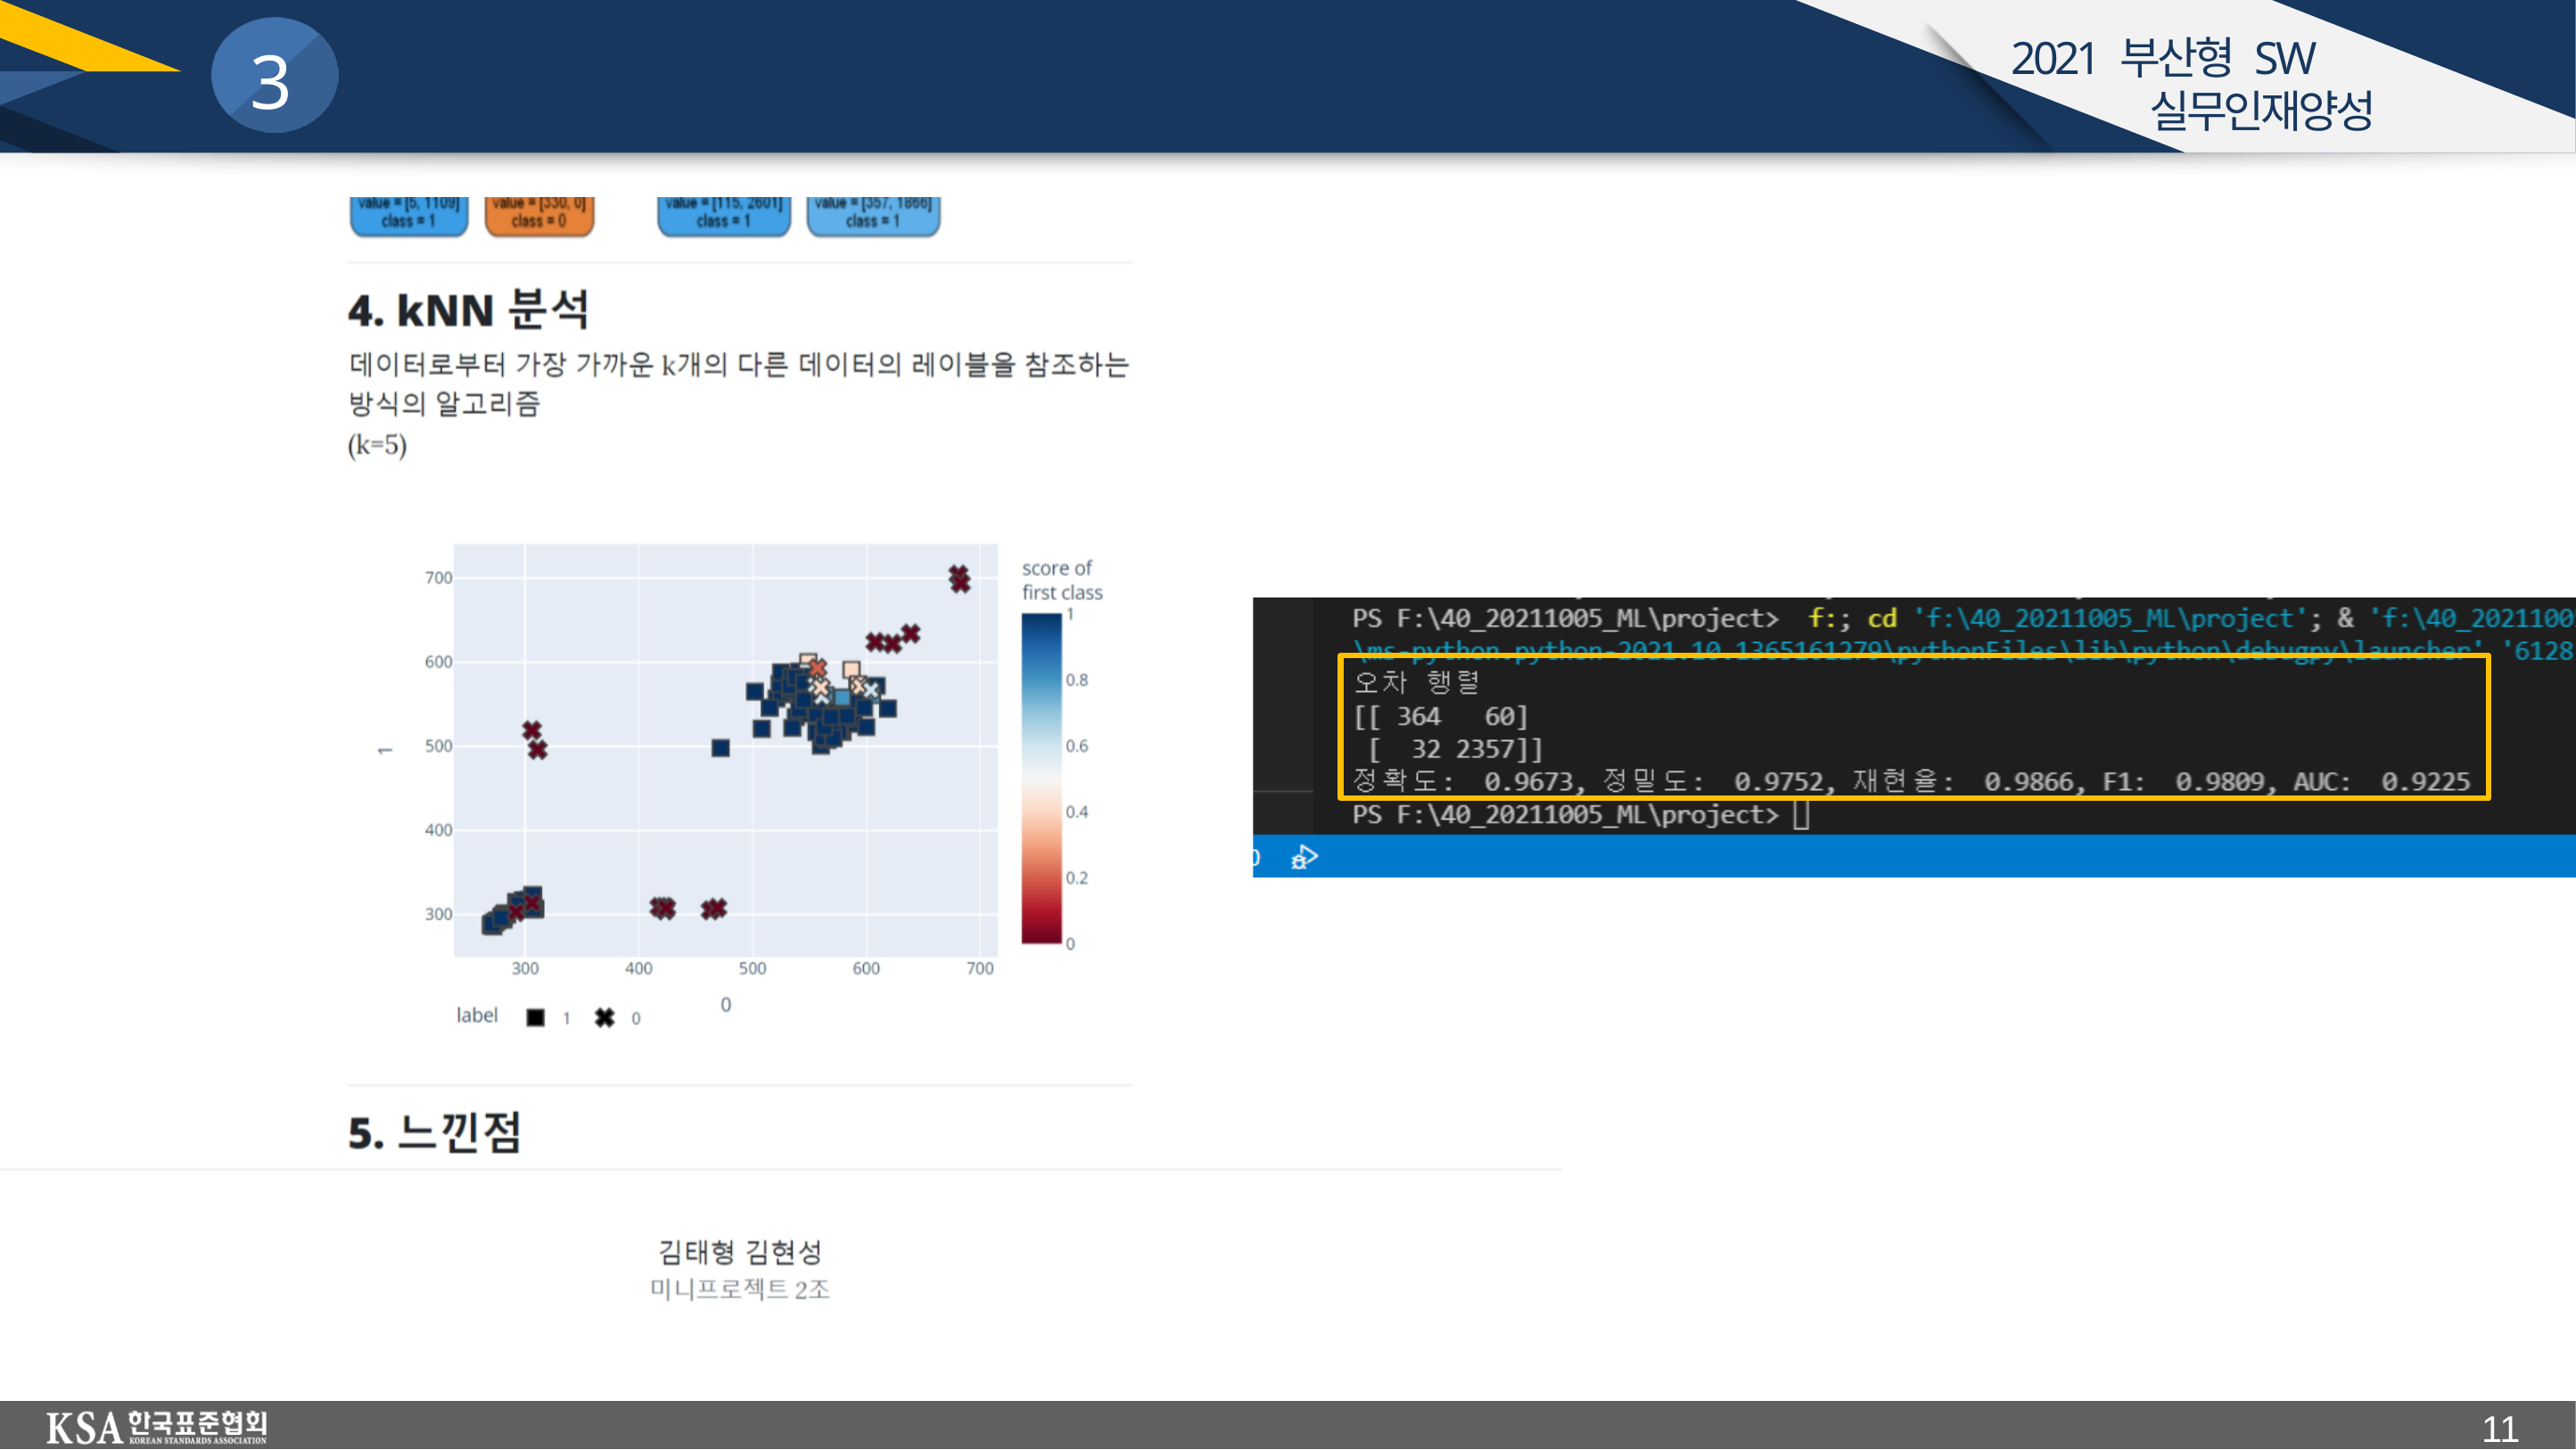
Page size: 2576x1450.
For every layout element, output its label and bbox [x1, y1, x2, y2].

text_box [210, 16, 999, 134]
picture [0, 0, 2576, 1365]
picture [2039, 45, 2053, 71]
picture [43, 1405, 274, 1448]
picture [2062, 63, 2076, 70]
